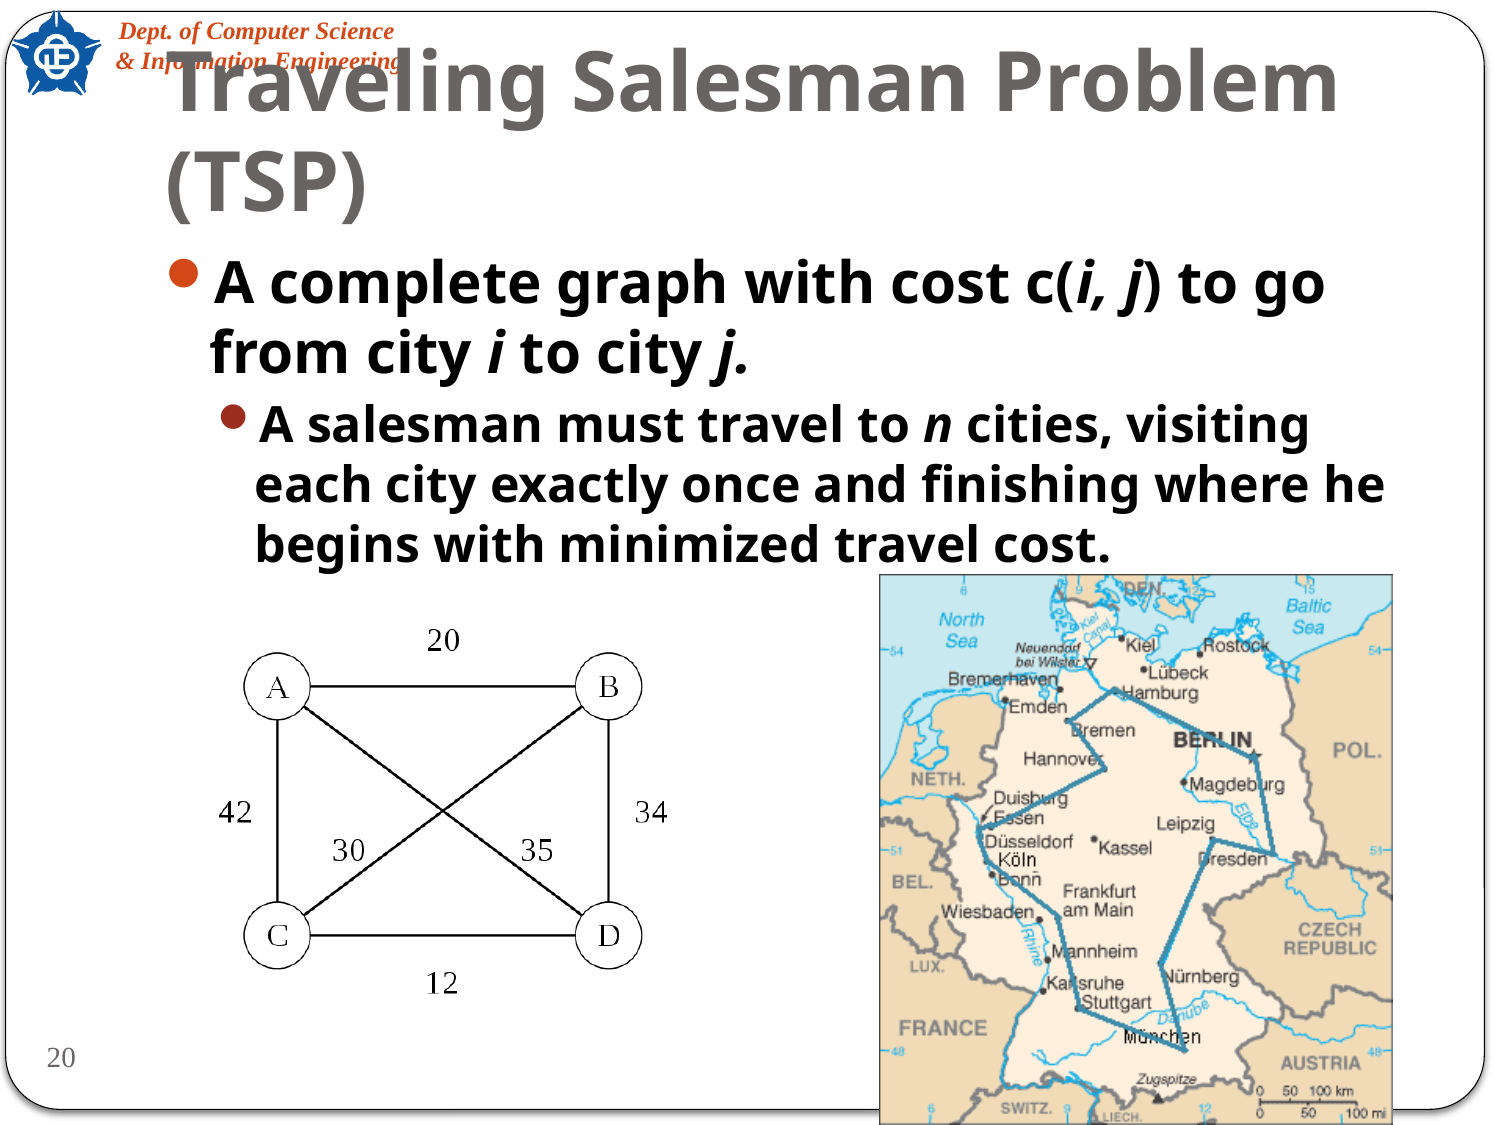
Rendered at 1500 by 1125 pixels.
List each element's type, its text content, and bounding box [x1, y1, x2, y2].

picture [0, 0, 113, 103]
title Traveling Salesman Problem (TSP) [149, 76, 1426, 237]
picture [879, 574, 1393, 1125]
list A complete graph with cost c(i, j) to go from city i to city j. A salesman must travel to n cities, visiting each city exactly once and finishing where he begins with minimized travel cost. [149, 237, 1426, 988]
picture [194, 603, 692, 1018]
slide_number 20 [23, 1018, 99, 1094]
